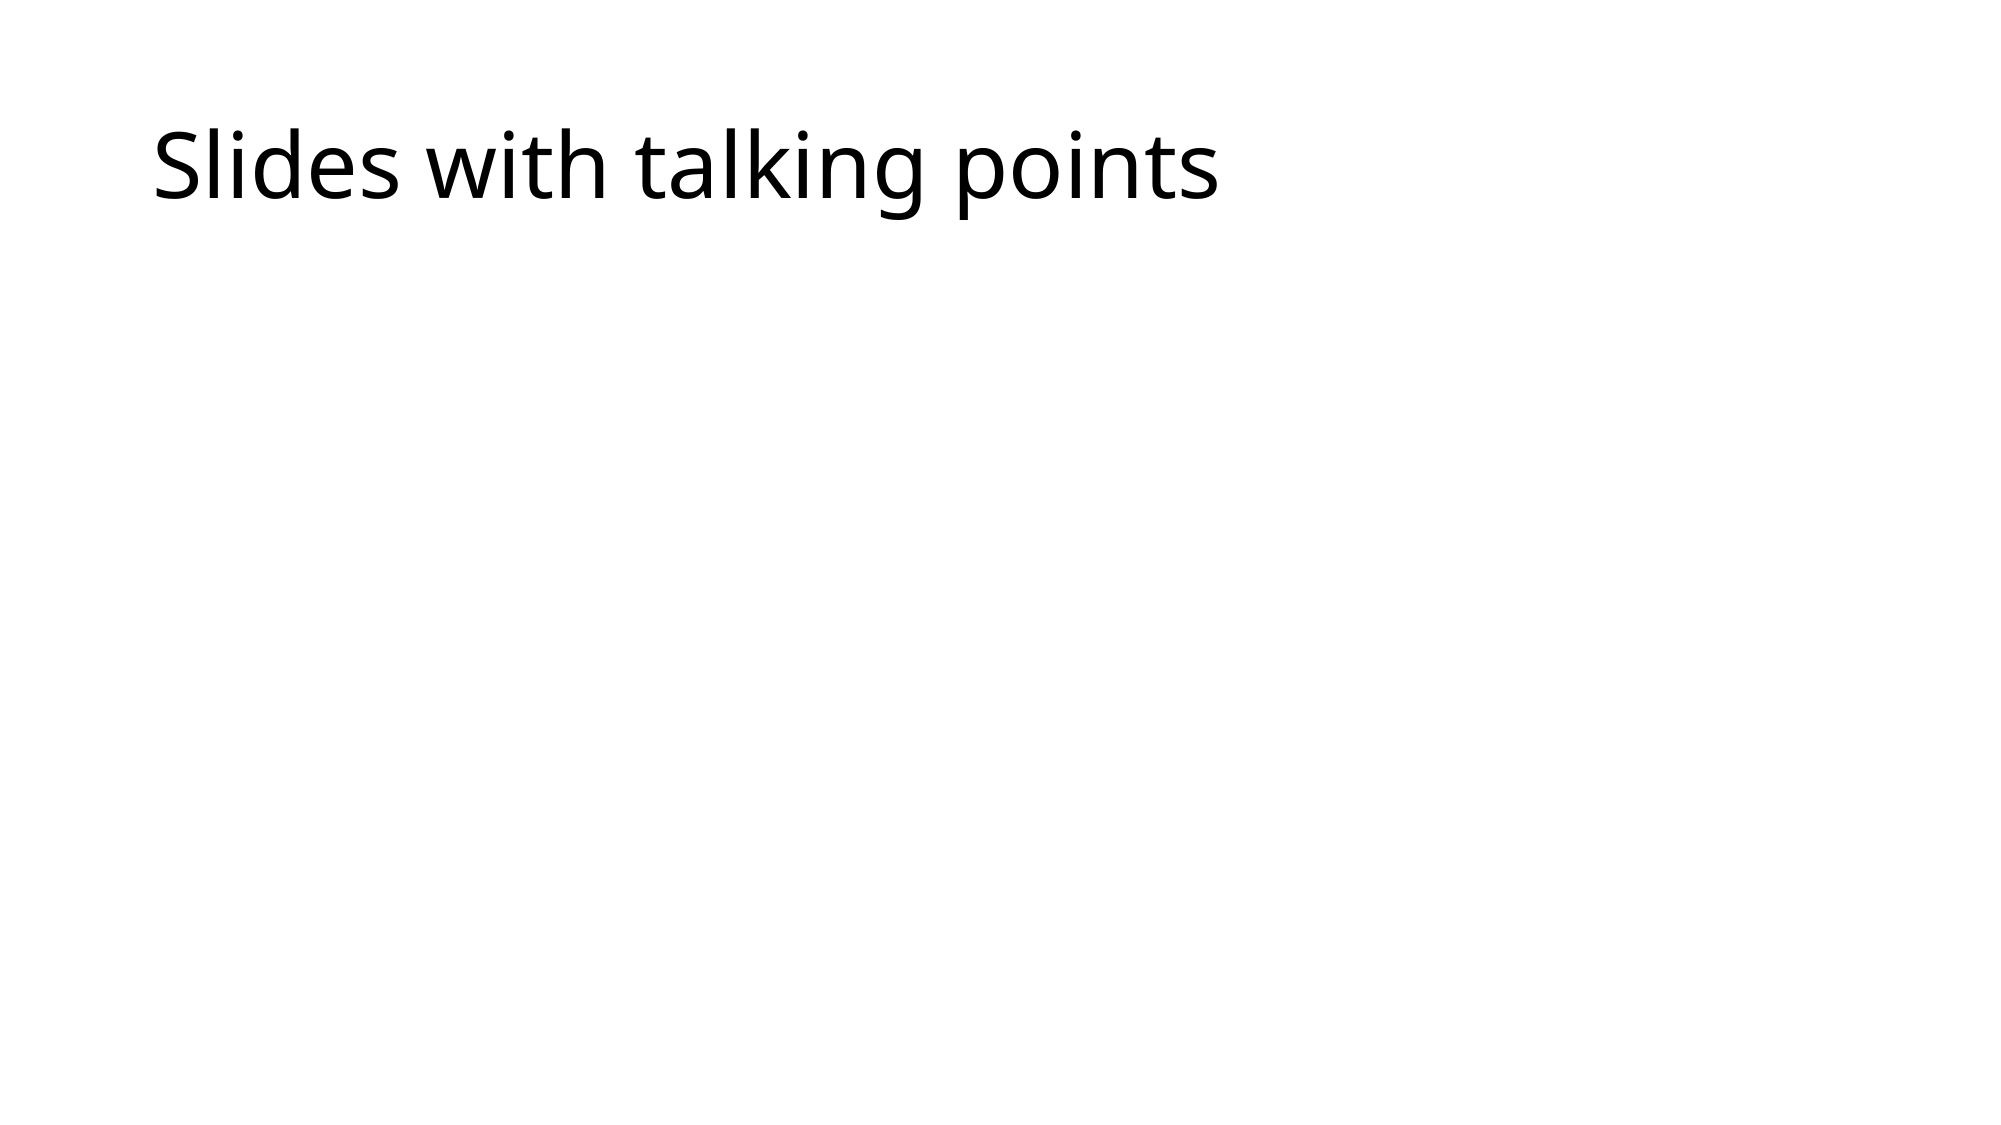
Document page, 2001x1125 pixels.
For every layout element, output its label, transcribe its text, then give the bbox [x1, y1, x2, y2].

title Slides with talking points [137, 59, 1863, 278]
